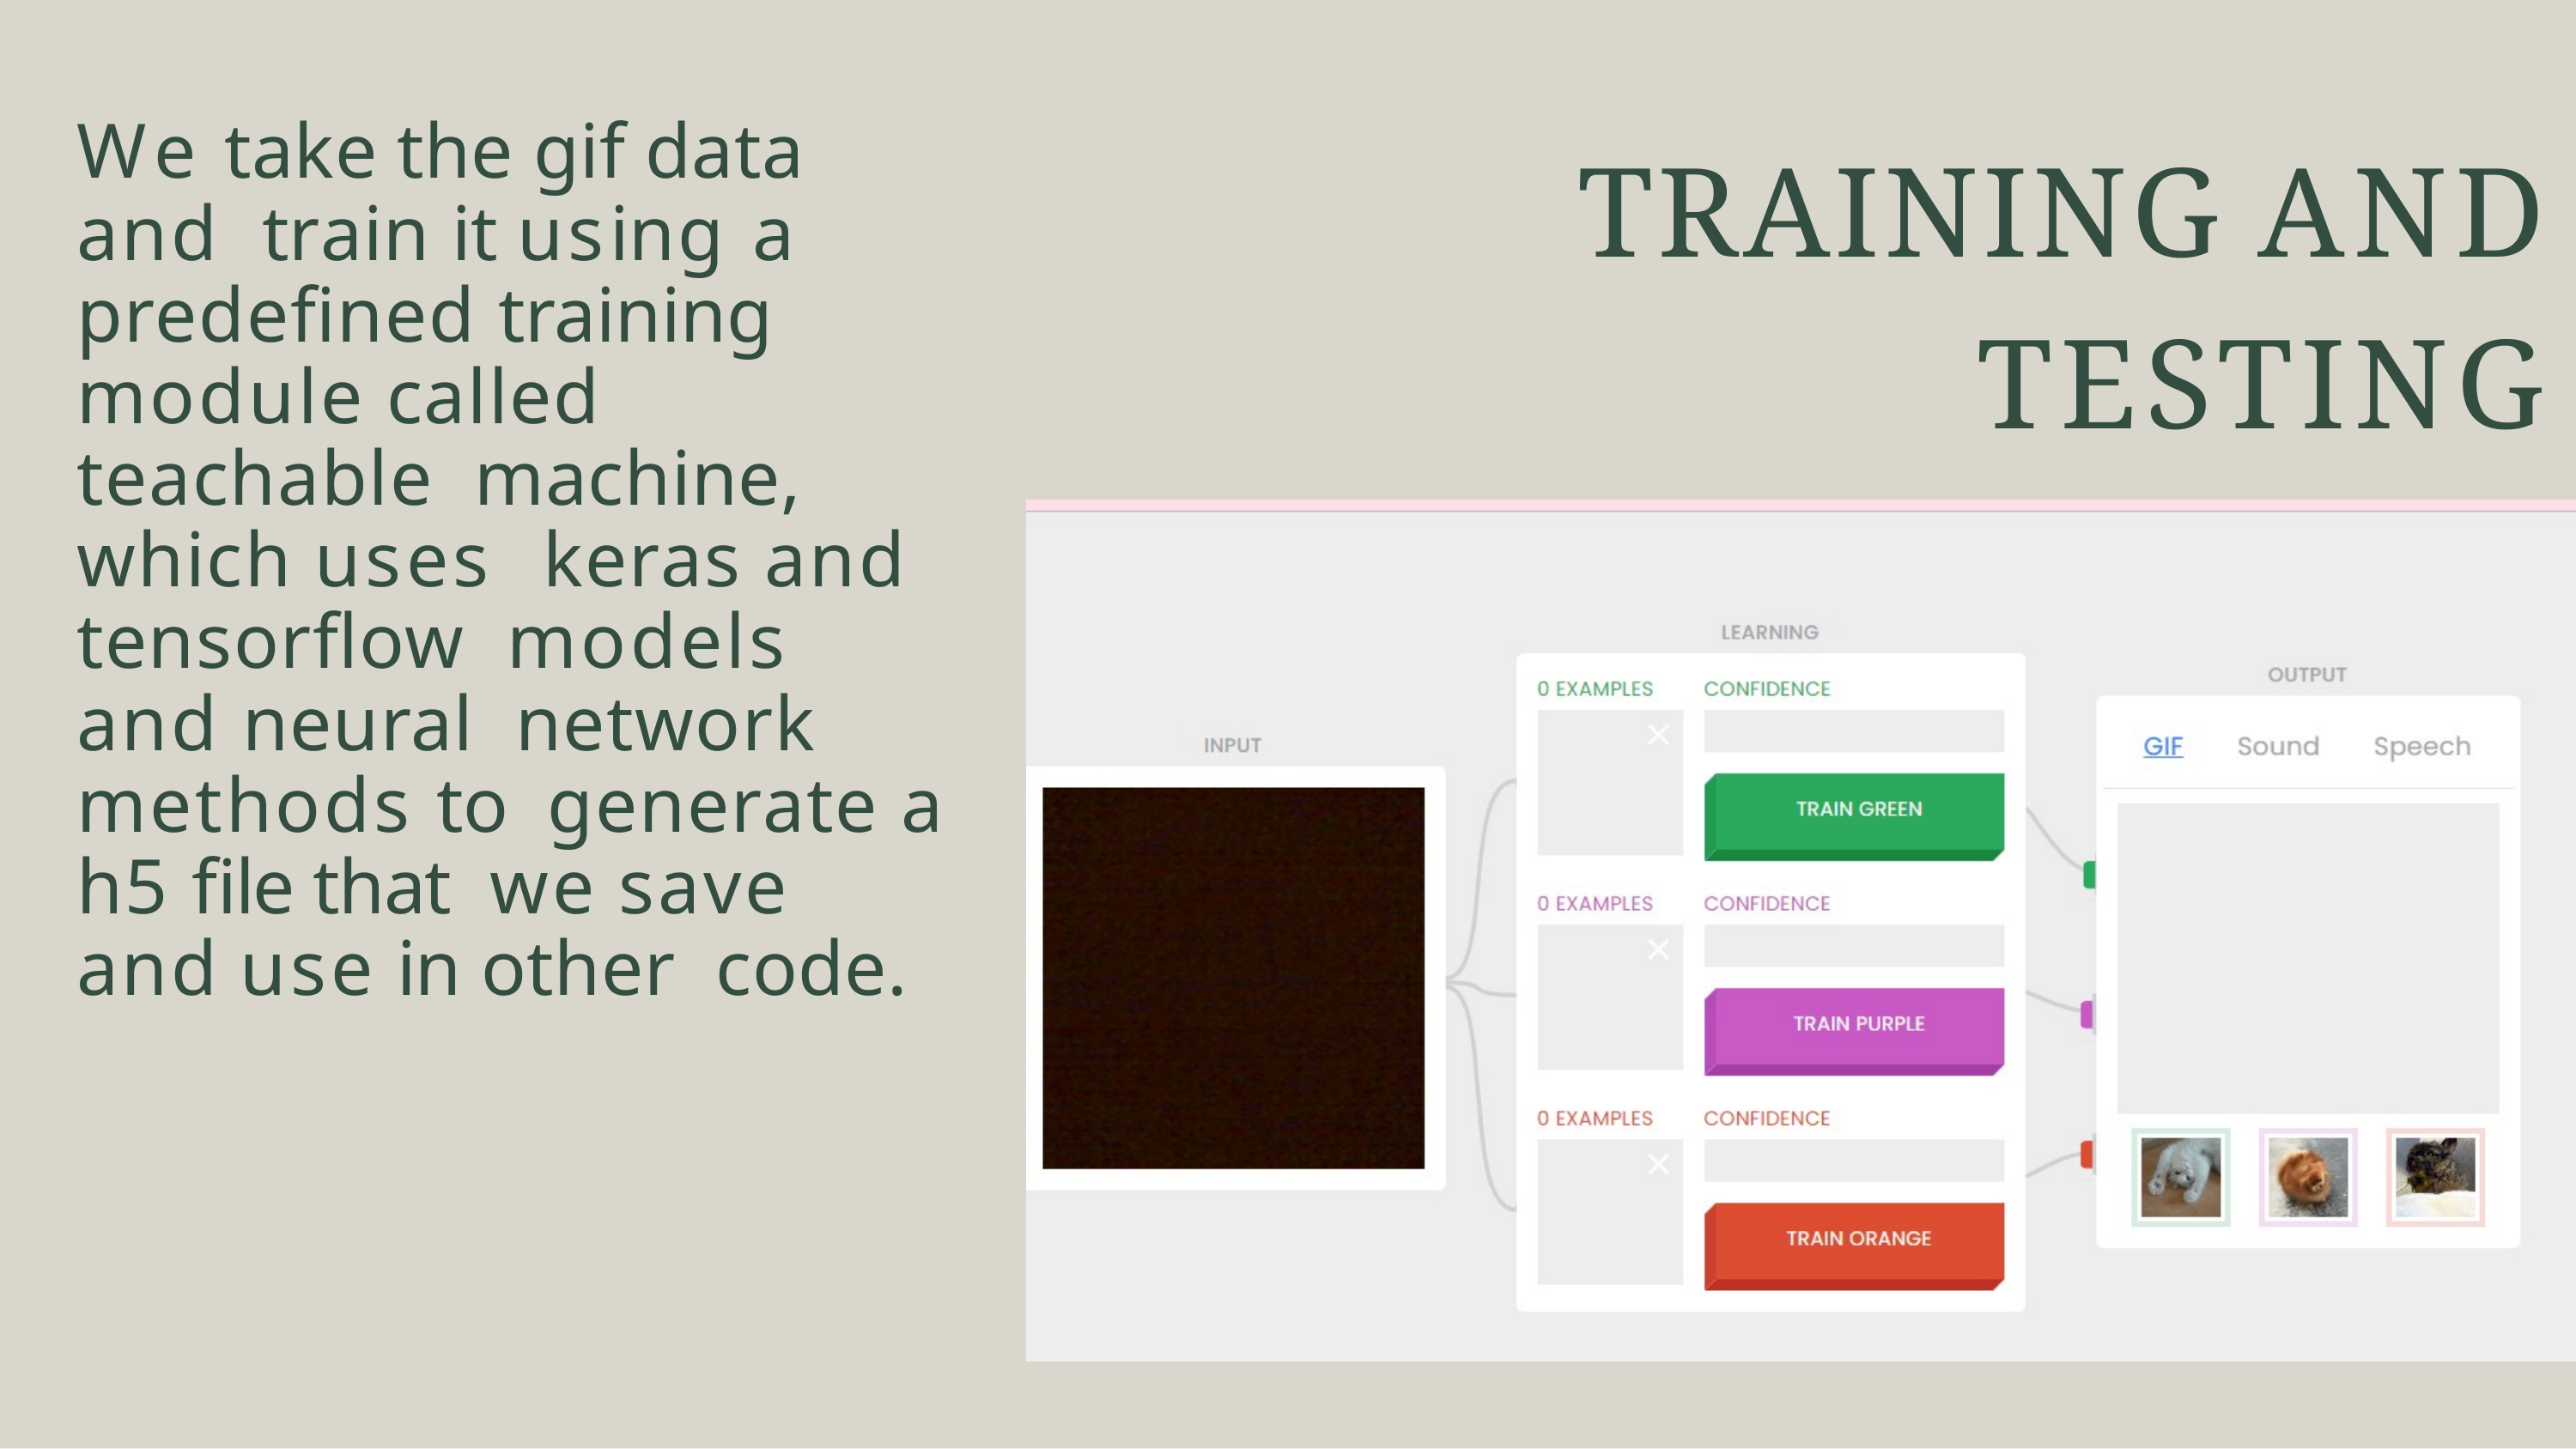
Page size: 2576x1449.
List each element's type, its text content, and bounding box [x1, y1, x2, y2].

text_box [61, 92, 961, 1014]
title TRAINING AND TESTING [1559, 108, 2546, 454]
text_box We take the gif data and train it using a predefined training module called teachable machine, which uses keras and tensorflow models and neural network methods to generate a h5 file that we save and use in other code. [75, 100, 948, 1011]
picture [1026, 499, 2576, 1361]
